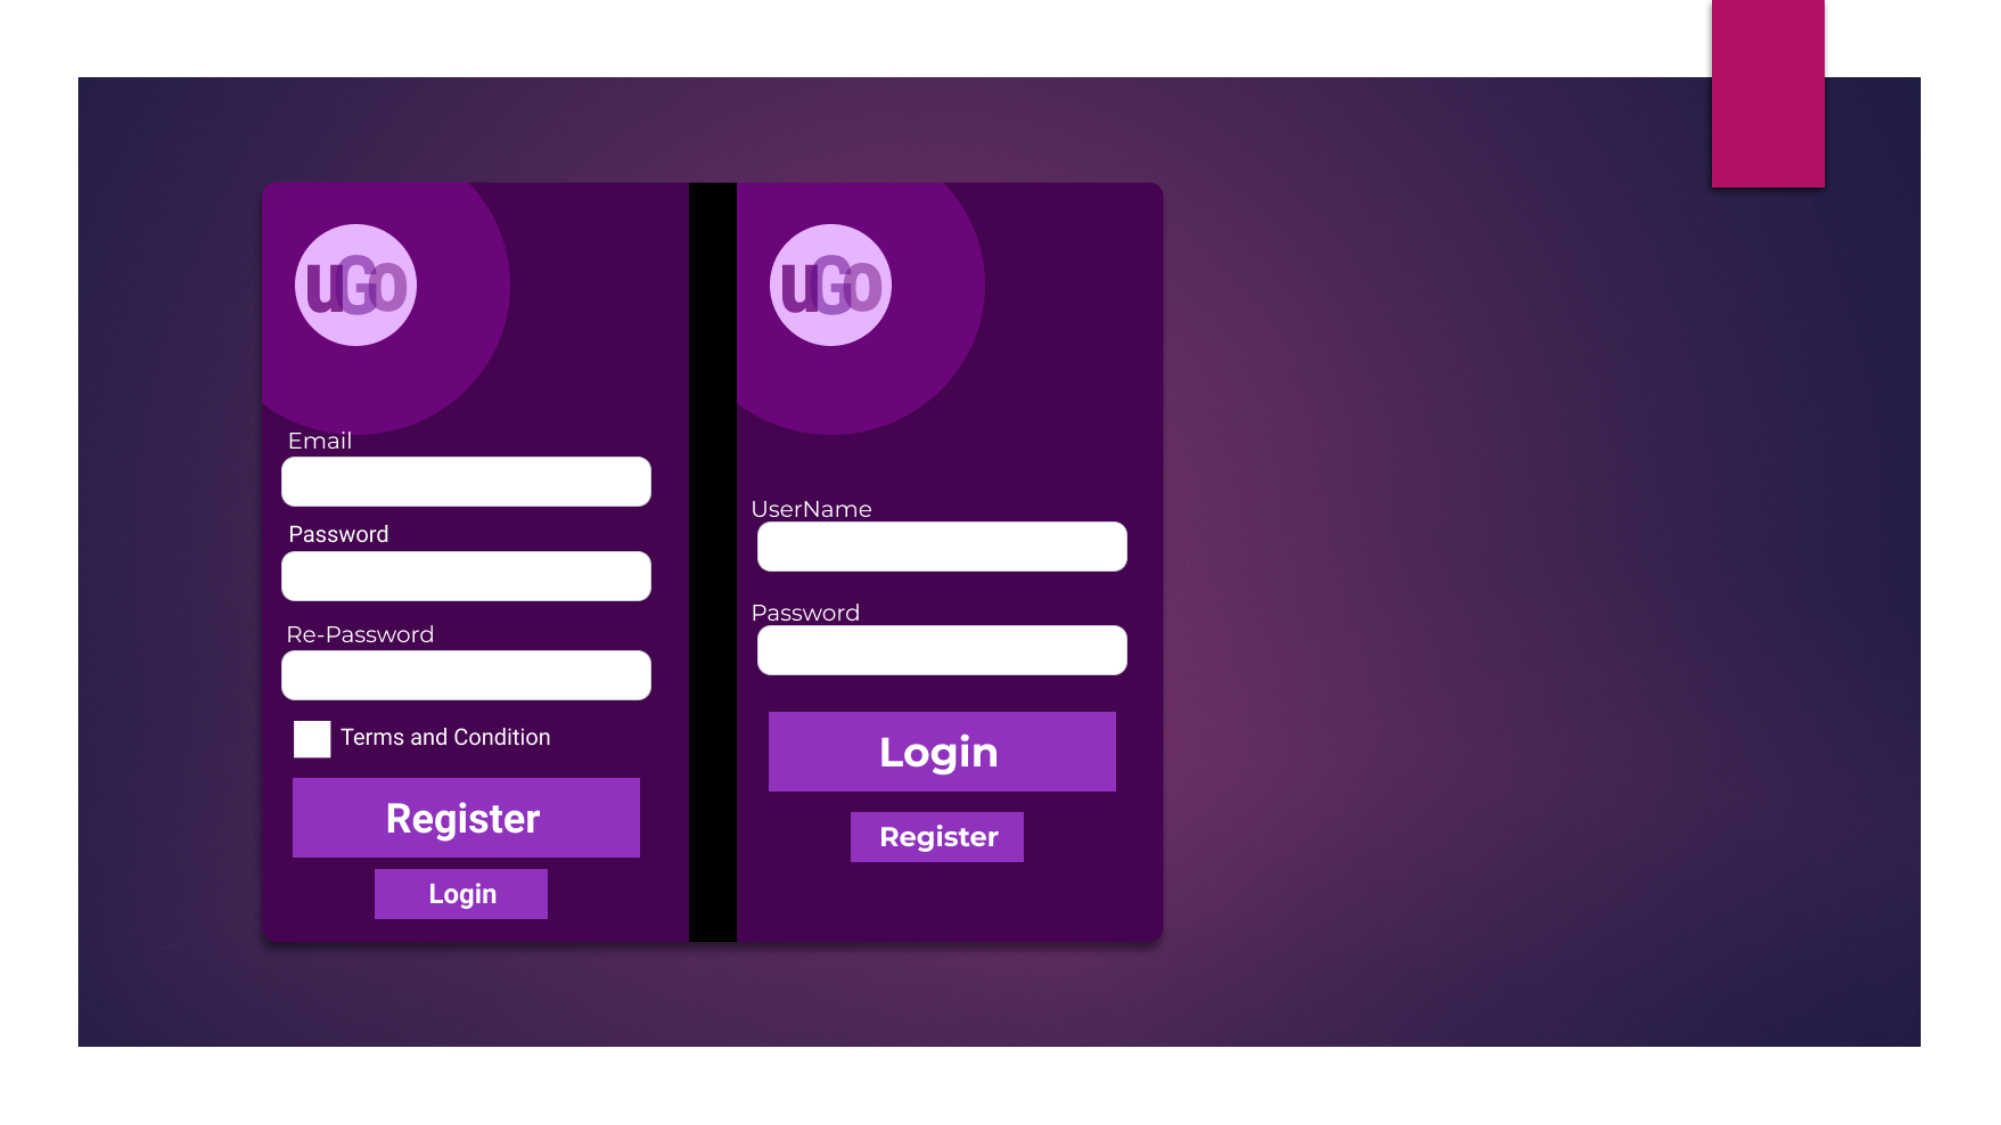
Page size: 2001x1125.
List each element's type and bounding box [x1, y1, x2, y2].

picture [261, 182, 1164, 943]
text_box [1711, 0, 1825, 188]
text_box [0, 0, 2000, 1125]
